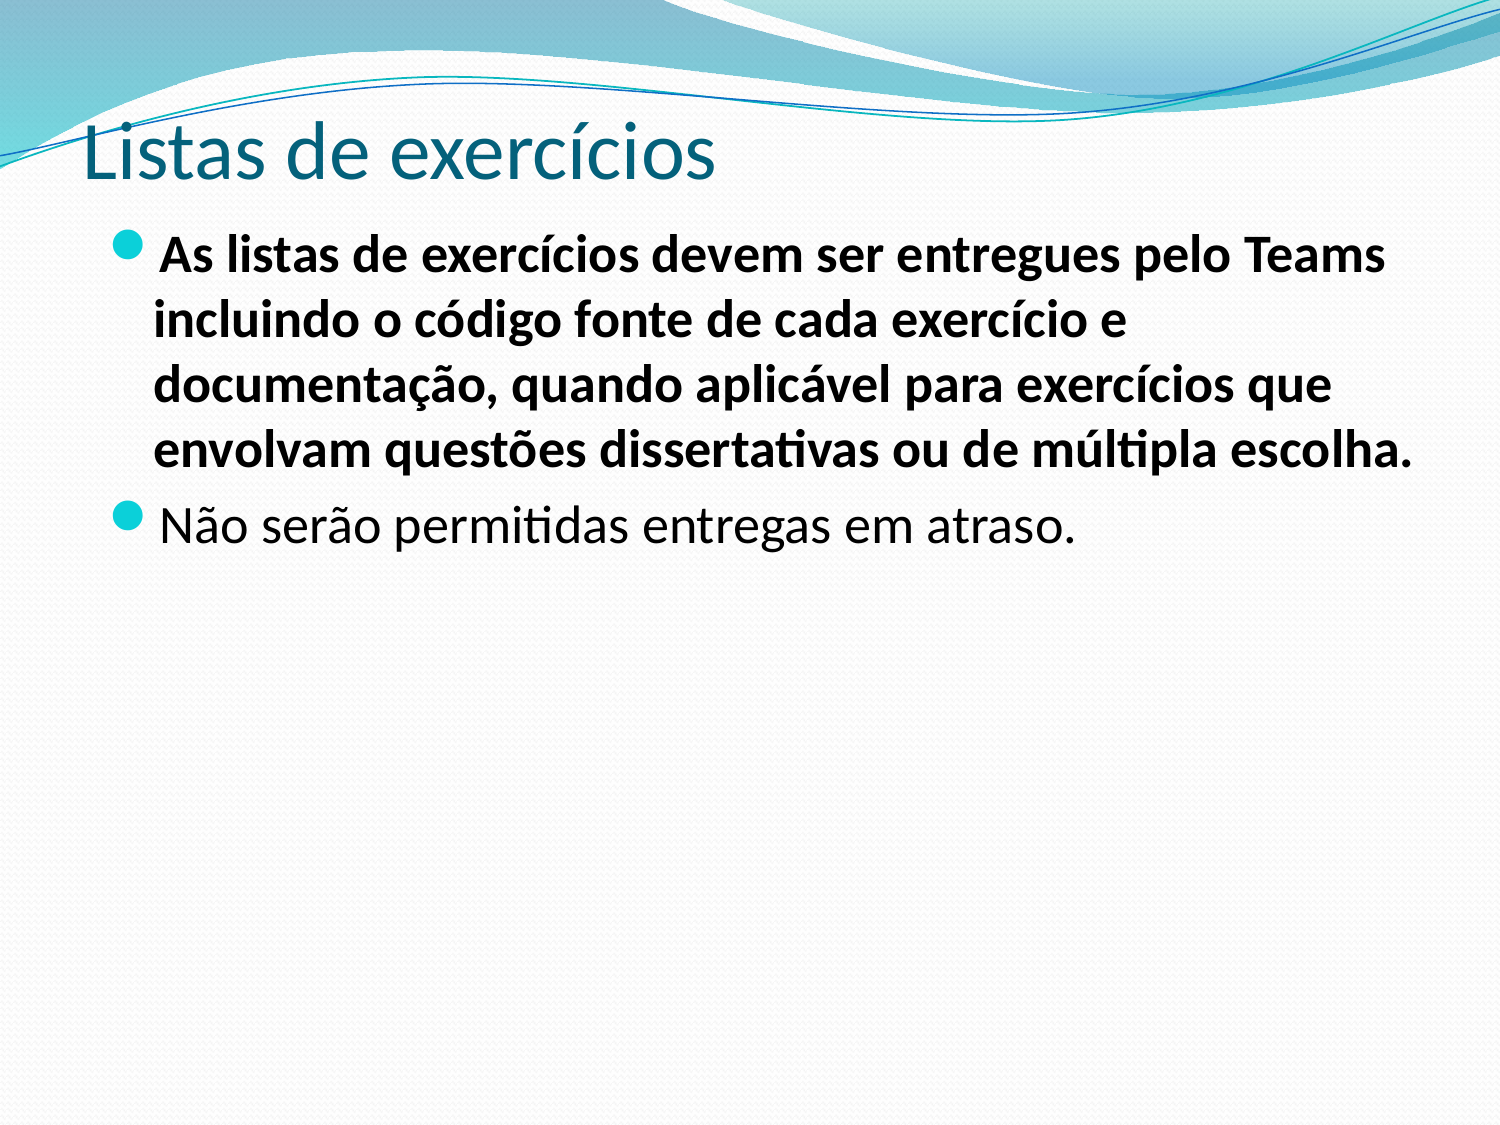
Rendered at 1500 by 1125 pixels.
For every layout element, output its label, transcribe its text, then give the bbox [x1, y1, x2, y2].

list As listas de exercícios devem ser entregues pelo Teams incluindo o código fonte de cada exercício e documentação, quando aplicável para exercícios que envolvam questões dissertativas ou de múltipla escolha. Não serão permitidas entregas em atraso. [93, 210, 1444, 966]
title Listas de exercícios [82, 35, 1432, 197]
